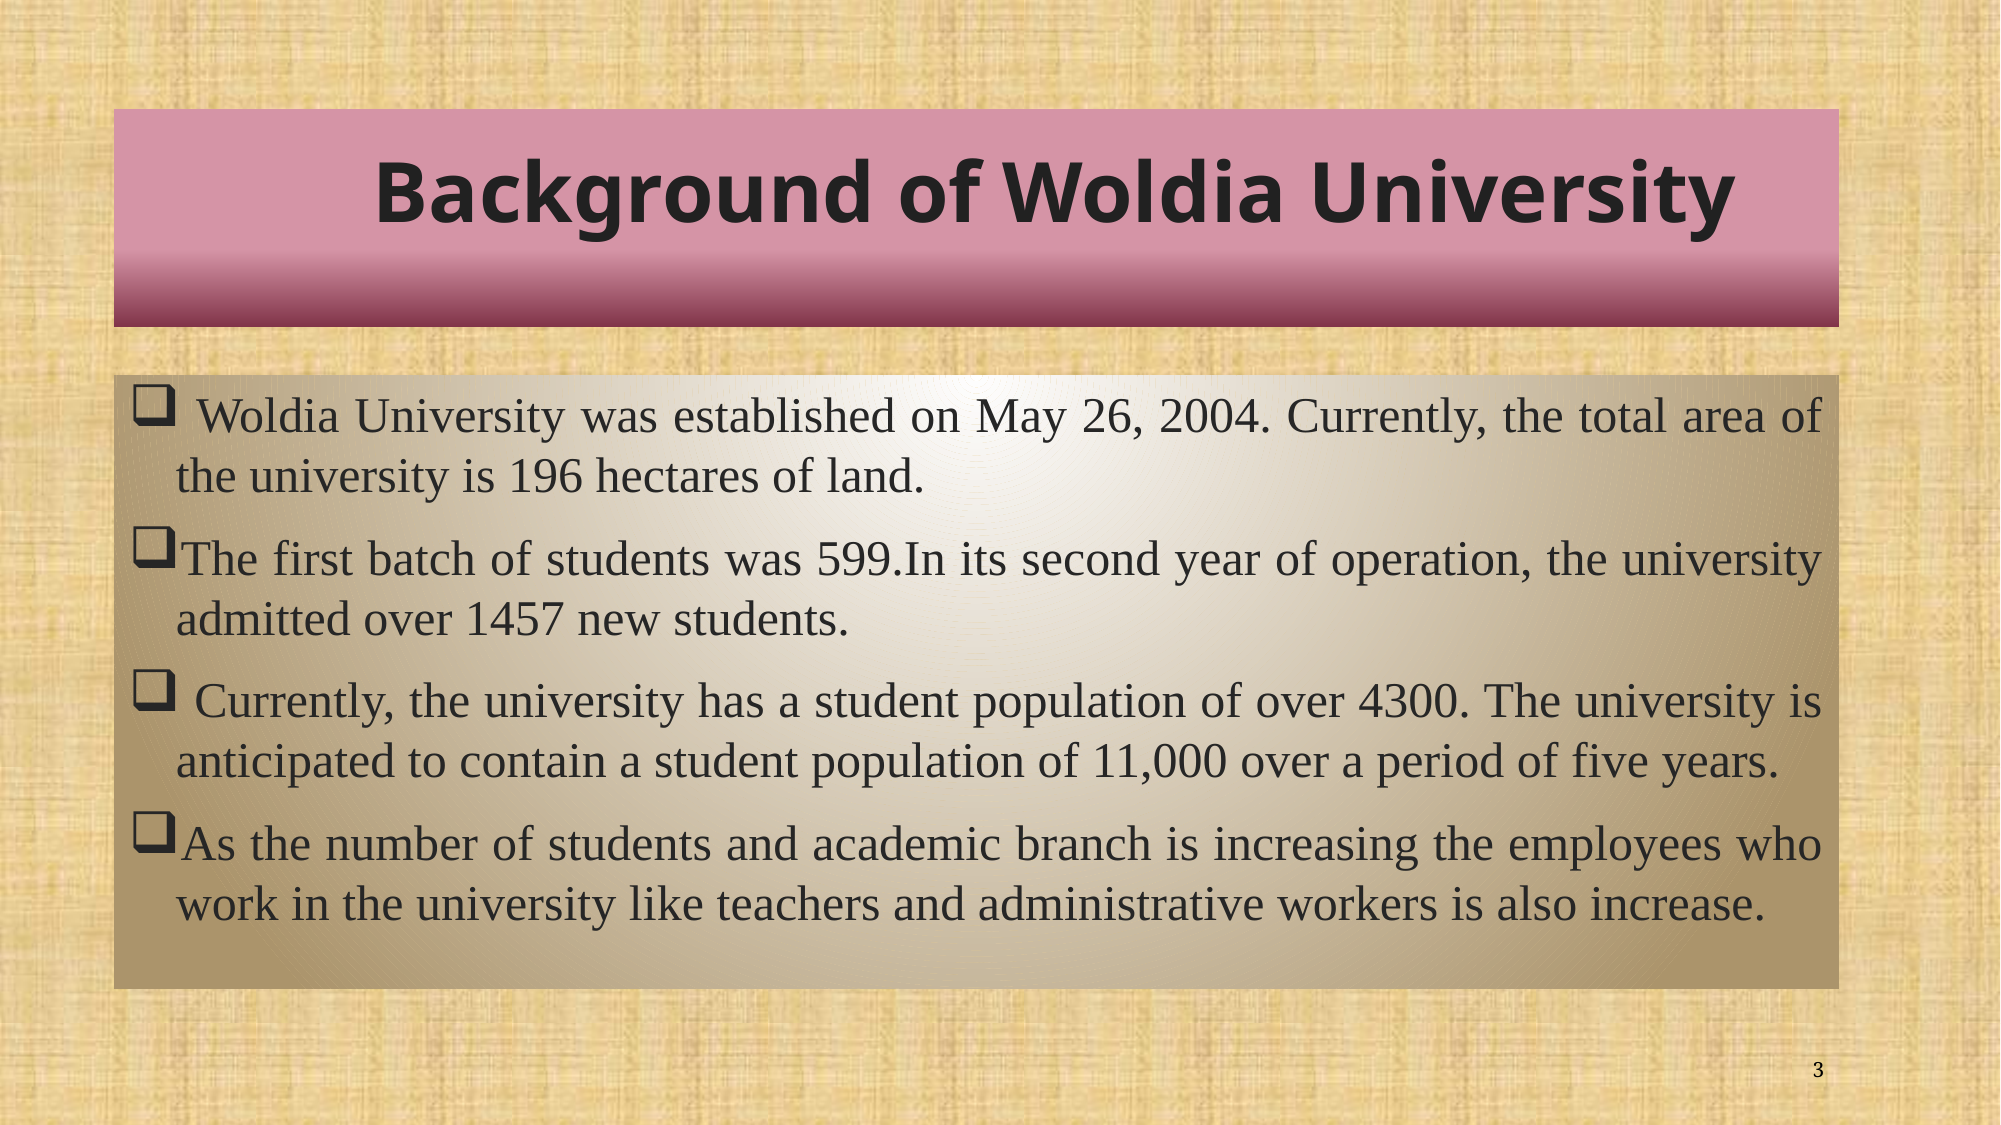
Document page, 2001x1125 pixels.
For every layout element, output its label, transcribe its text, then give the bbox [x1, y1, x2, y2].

title Background of Woldia University [114, 109, 1839, 327]
slide_number 3 [1750, 1048, 1839, 1095]
list Woldia University was established on May 26, 2004. Currently, the total area of the university is 196 hectares of land. The first batch of students was 599.In its second year of operation, the university admitted over 1457 new students. Currently, the university has a student population of over 4300. The university is anticipated to contain a student population of 11,000 over a period of five years. As the number of students and academic branch is increasing the employees who work in the university like teachers and administrative workers is also increase. [114, 375, 1839, 989]
picture [0, 0, 2001, 1125]
